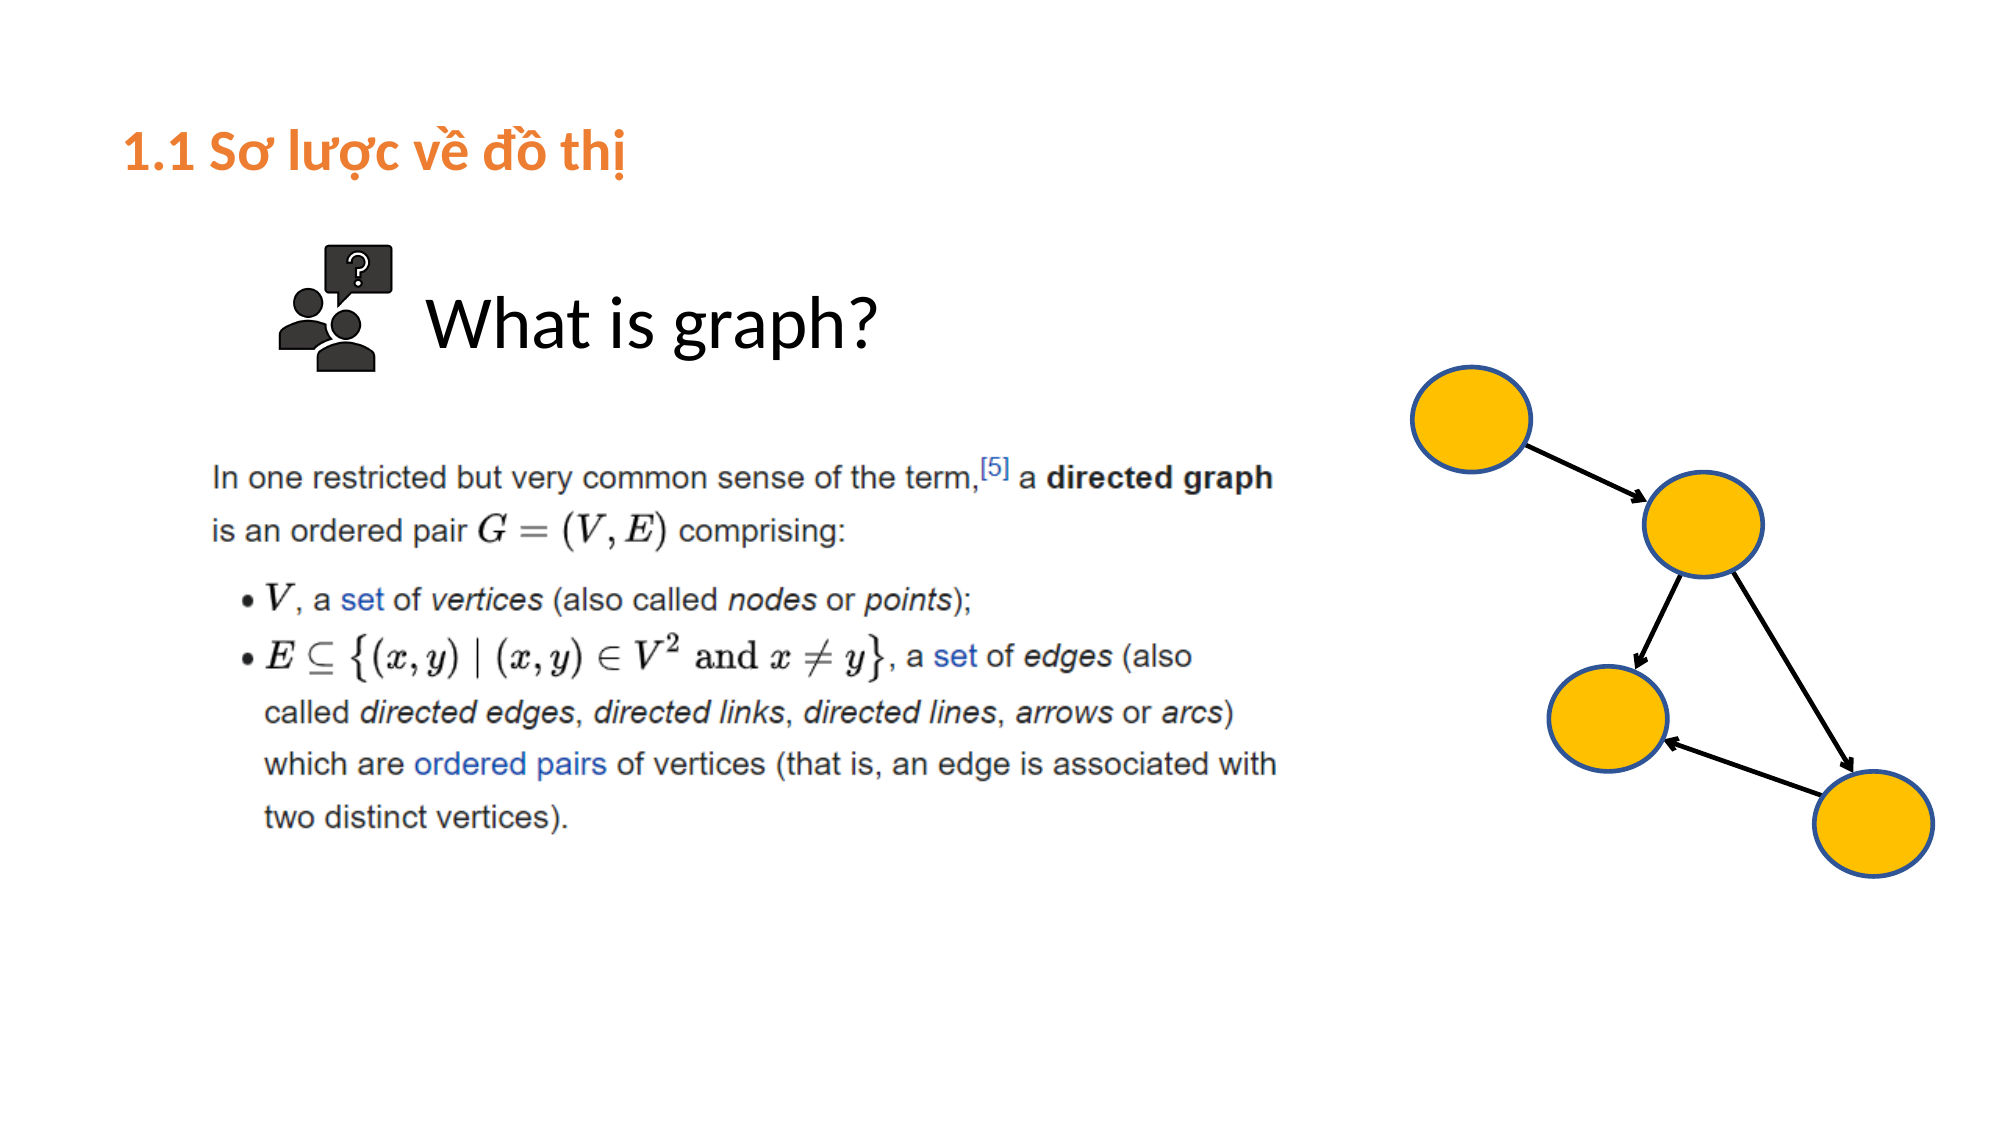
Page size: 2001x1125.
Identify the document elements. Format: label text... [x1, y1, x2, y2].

text_box What is graph? [411, 266, 1103, 366]
picture [260, 232, 411, 384]
text_box 1.1 Sơ lược về đồ thị [107, 104, 642, 190]
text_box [194, 366, 1933, 877]
